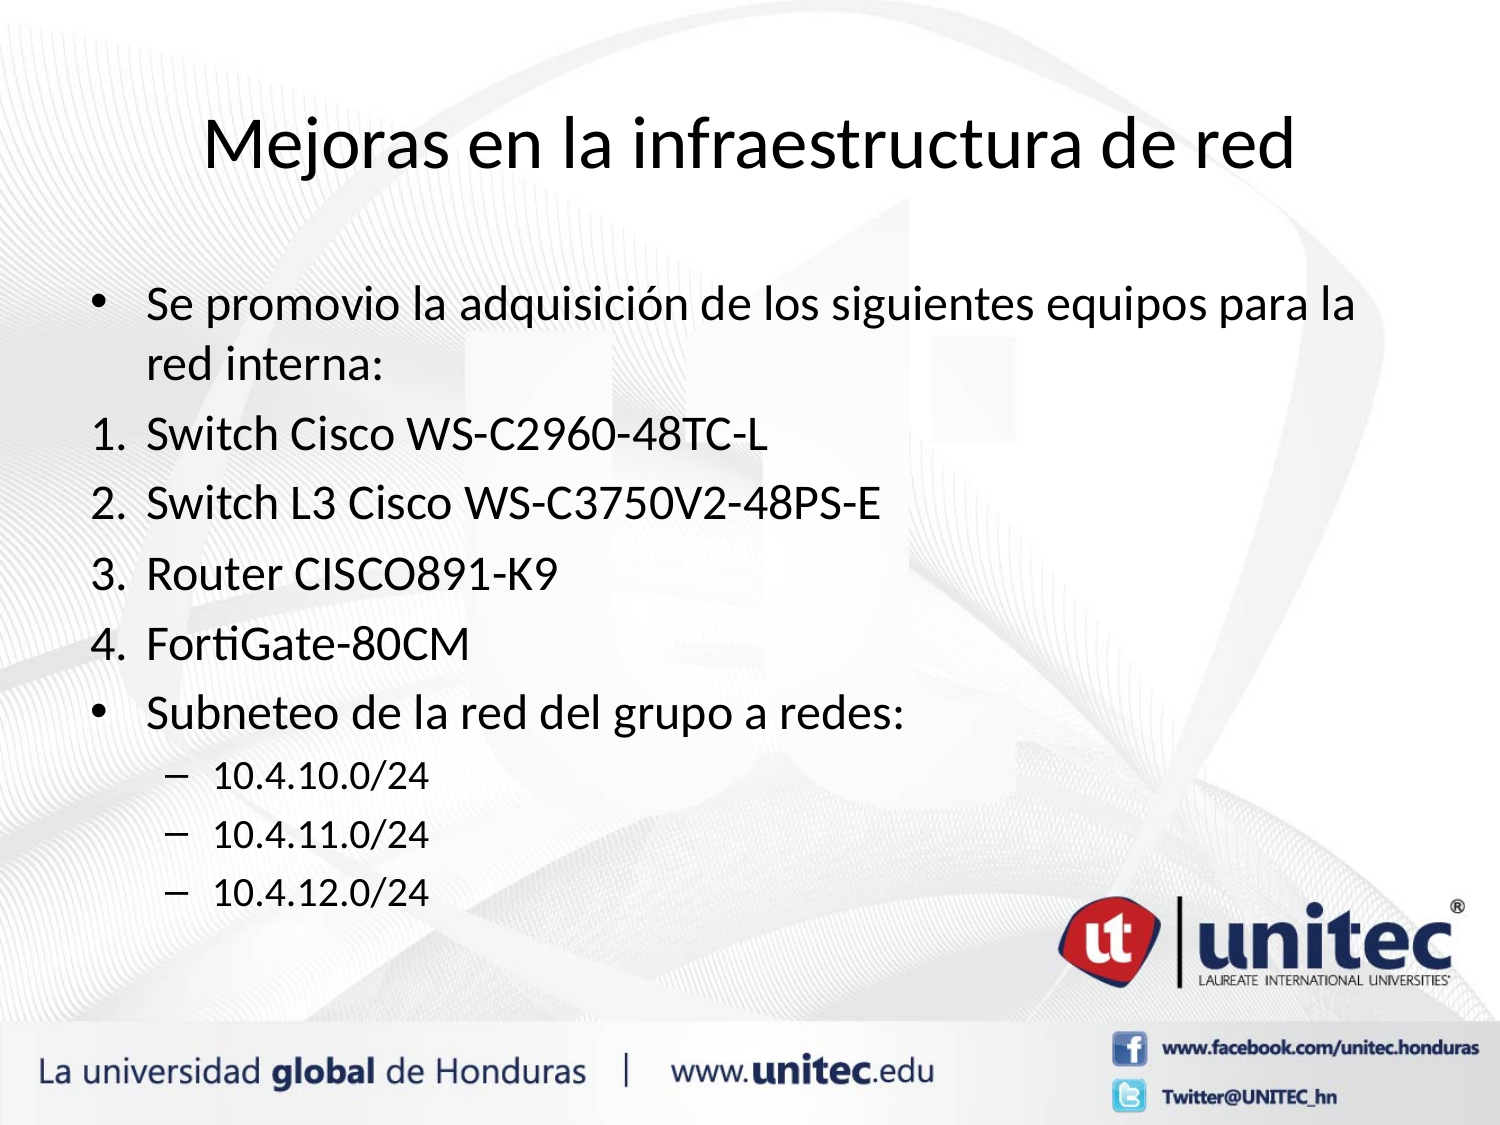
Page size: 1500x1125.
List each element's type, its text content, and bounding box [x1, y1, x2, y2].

picture [0, 0, 1500, 1125]
list Se promovio la adquisición de los siguientes equipos para la red interna: Switch Cisco WS-C2960-48TC-L Switch L3 Cisco WS-C3750V2-48PS-E Router CISCO891-K9 FortiGate-80CM Subneteo de la red del grupo a redes: 10.4.10.0/24 10.4.11.0/24 10.4.12.0/24 [75, 262, 1425, 1005]
title Mejoras en la infraestructura de red [75, 45, 1425, 233]
